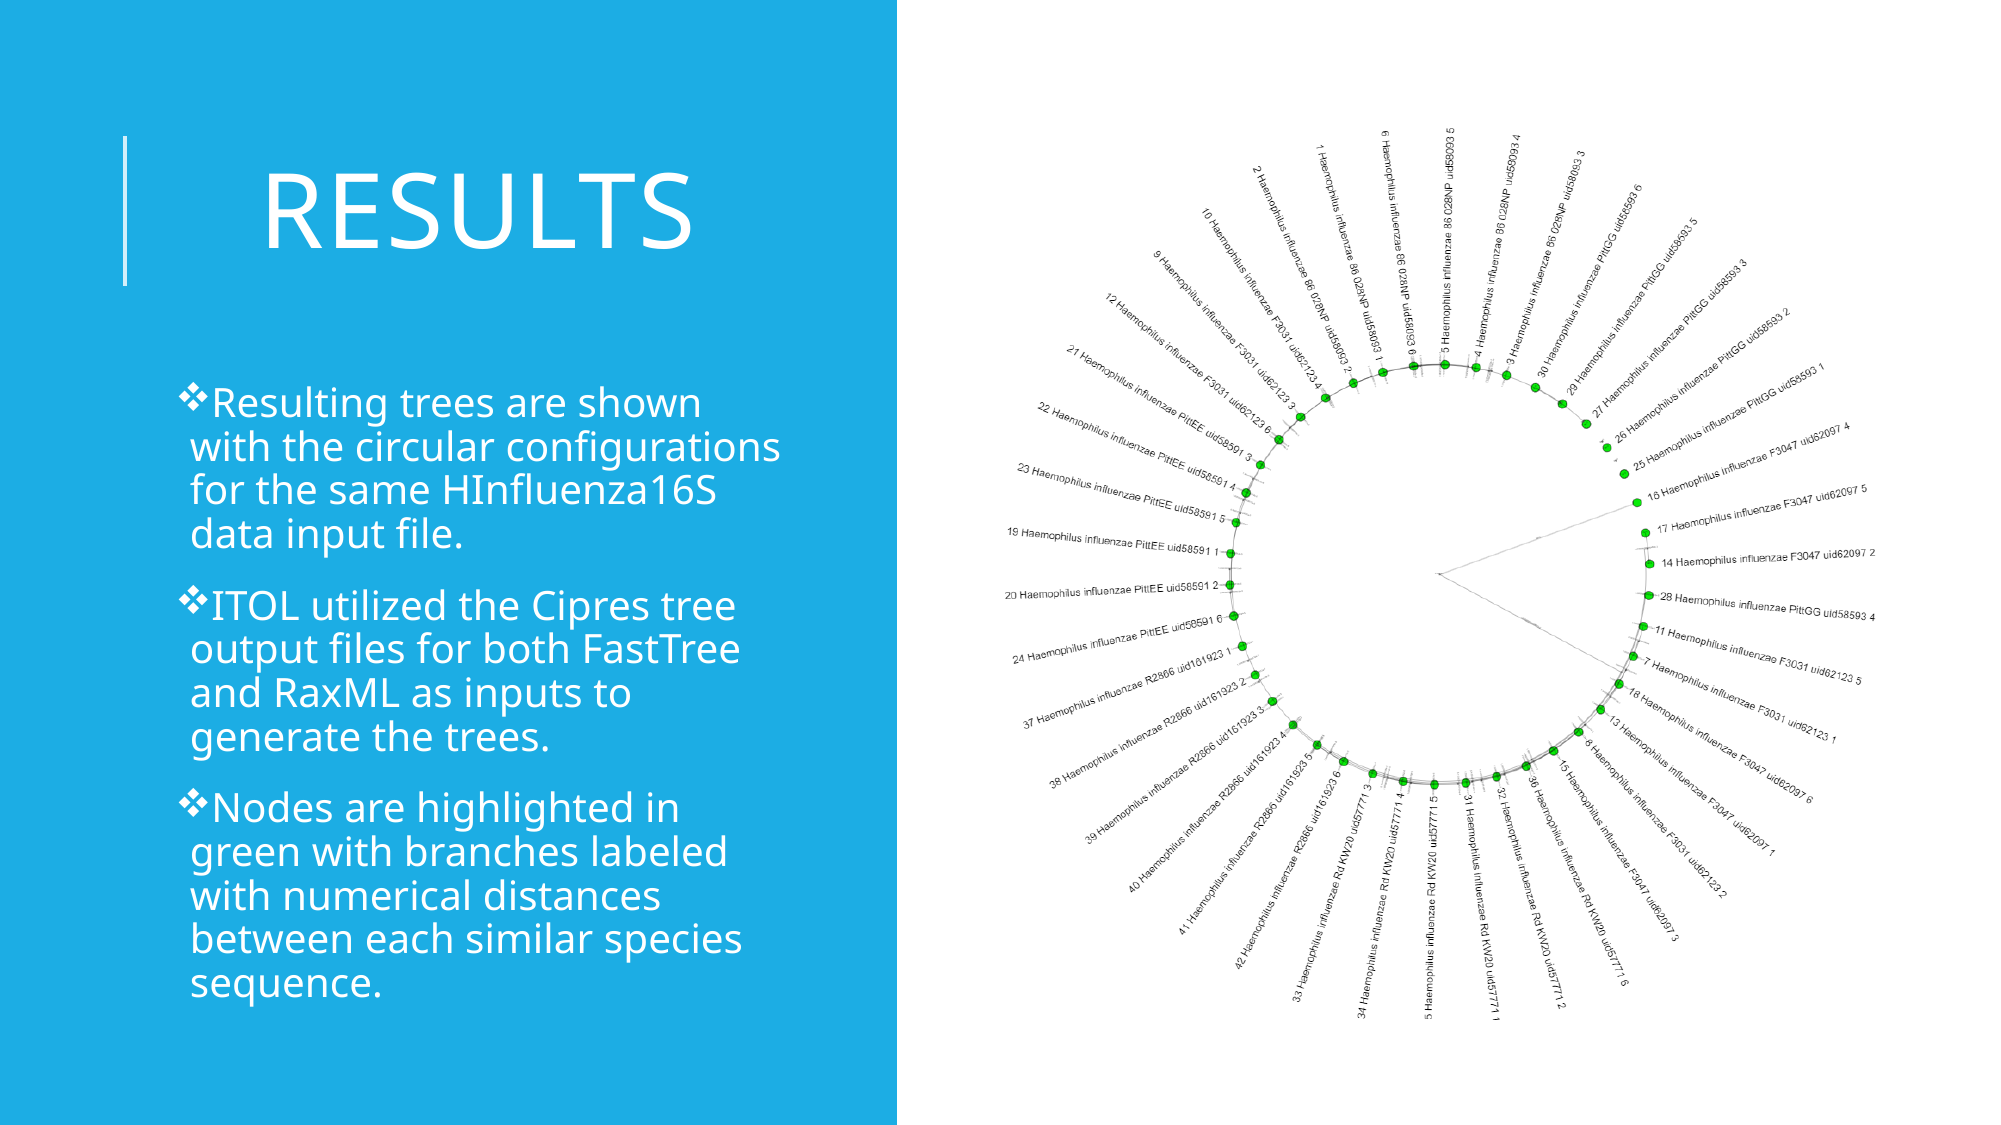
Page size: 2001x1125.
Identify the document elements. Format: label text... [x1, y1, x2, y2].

picture [999, 104, 1896, 1021]
title Results [168, 96, 788, 342]
text_box [0, 0, 898, 1125]
list Resulting trees are shown with the circular configurations for the same HInfluenza16S data input file. ITOL utilized the Cipres tree output files for both FastTree and RaxML as inputs to generate the trees. Nodes are highlighted in green with branches labeled with numerical distances between each similar species sequence. [168, 375, 790, 1020]
